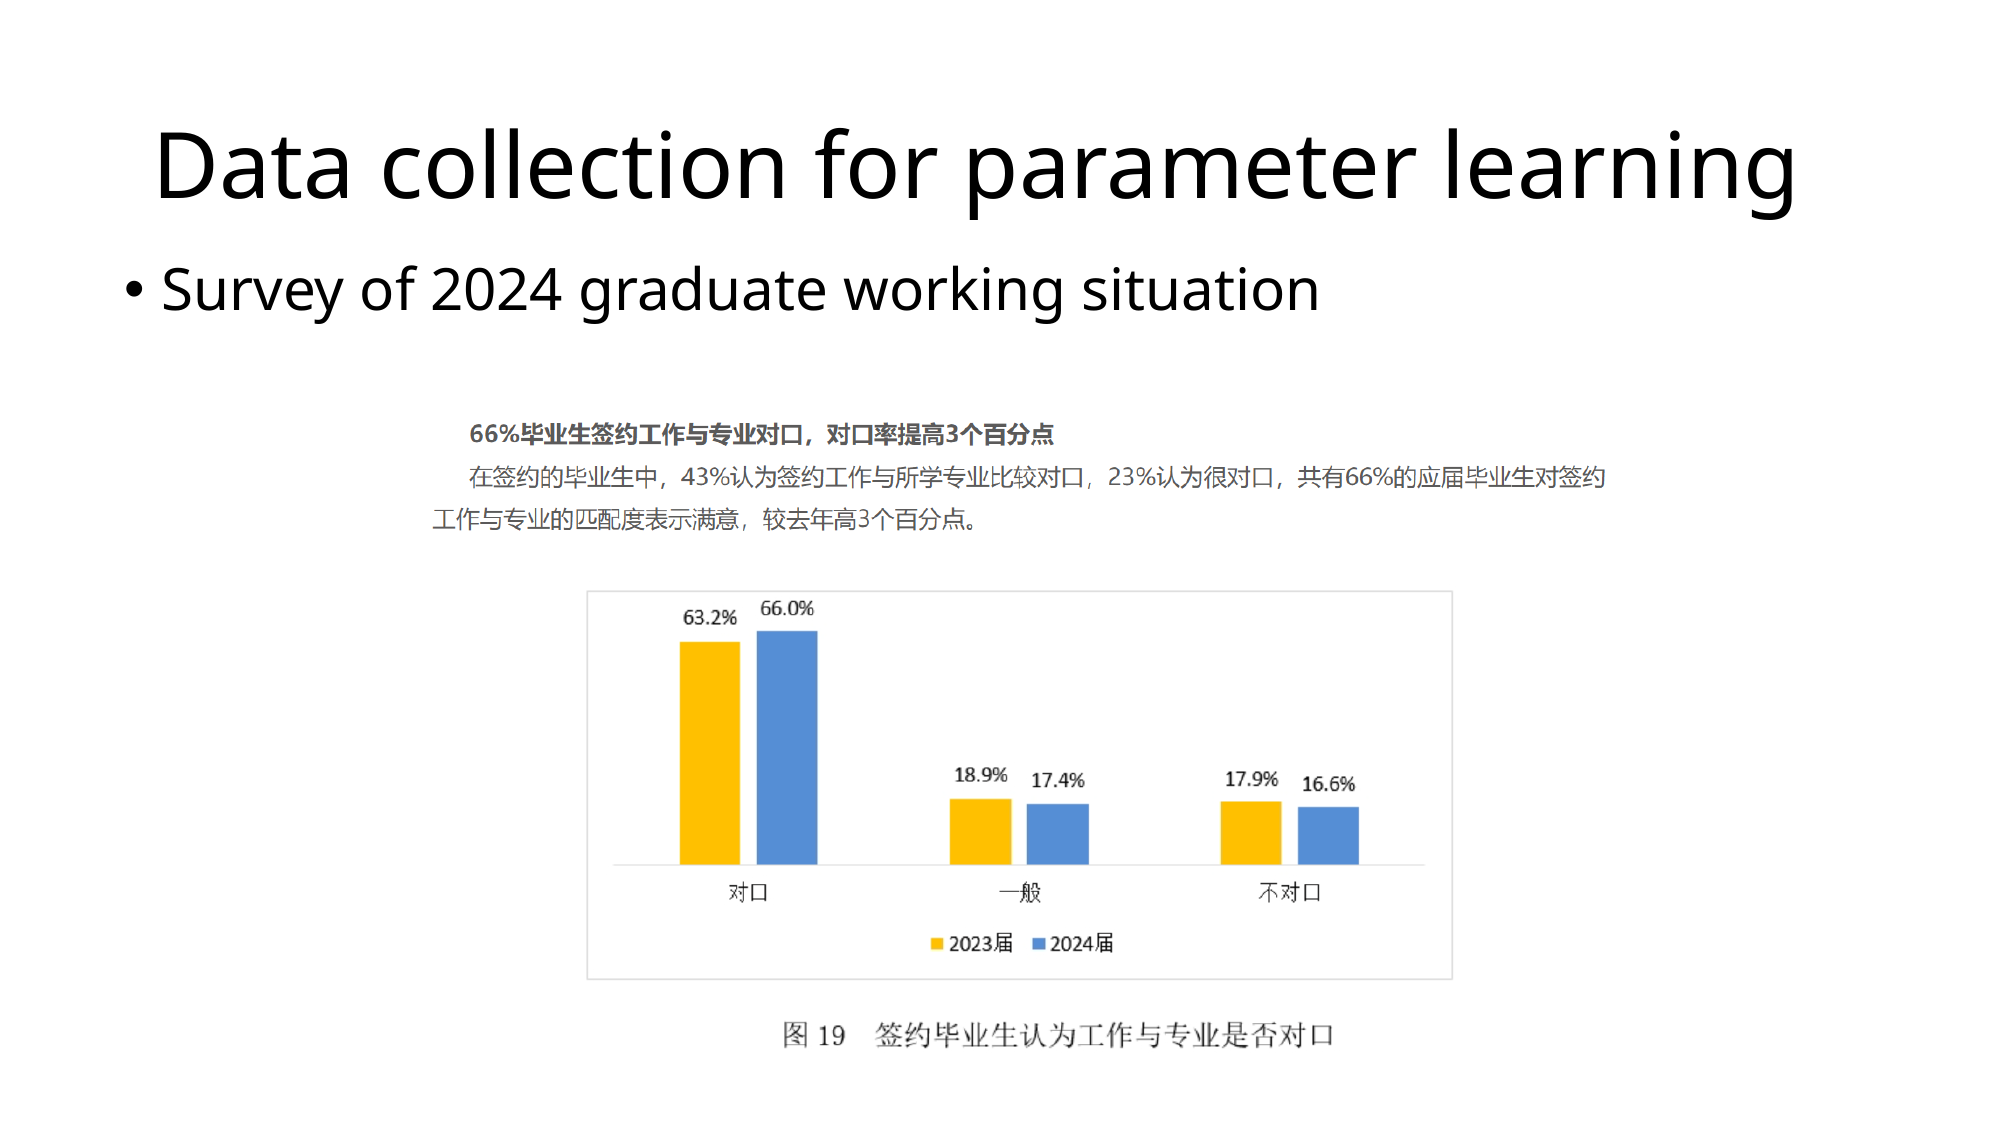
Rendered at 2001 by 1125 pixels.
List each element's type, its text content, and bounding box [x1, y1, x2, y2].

list Survey of 2024 graduate working situation [109, 252, 1835, 447]
title Data collection for parameter learning [137, 59, 1863, 278]
picture [403, 399, 1630, 1066]
